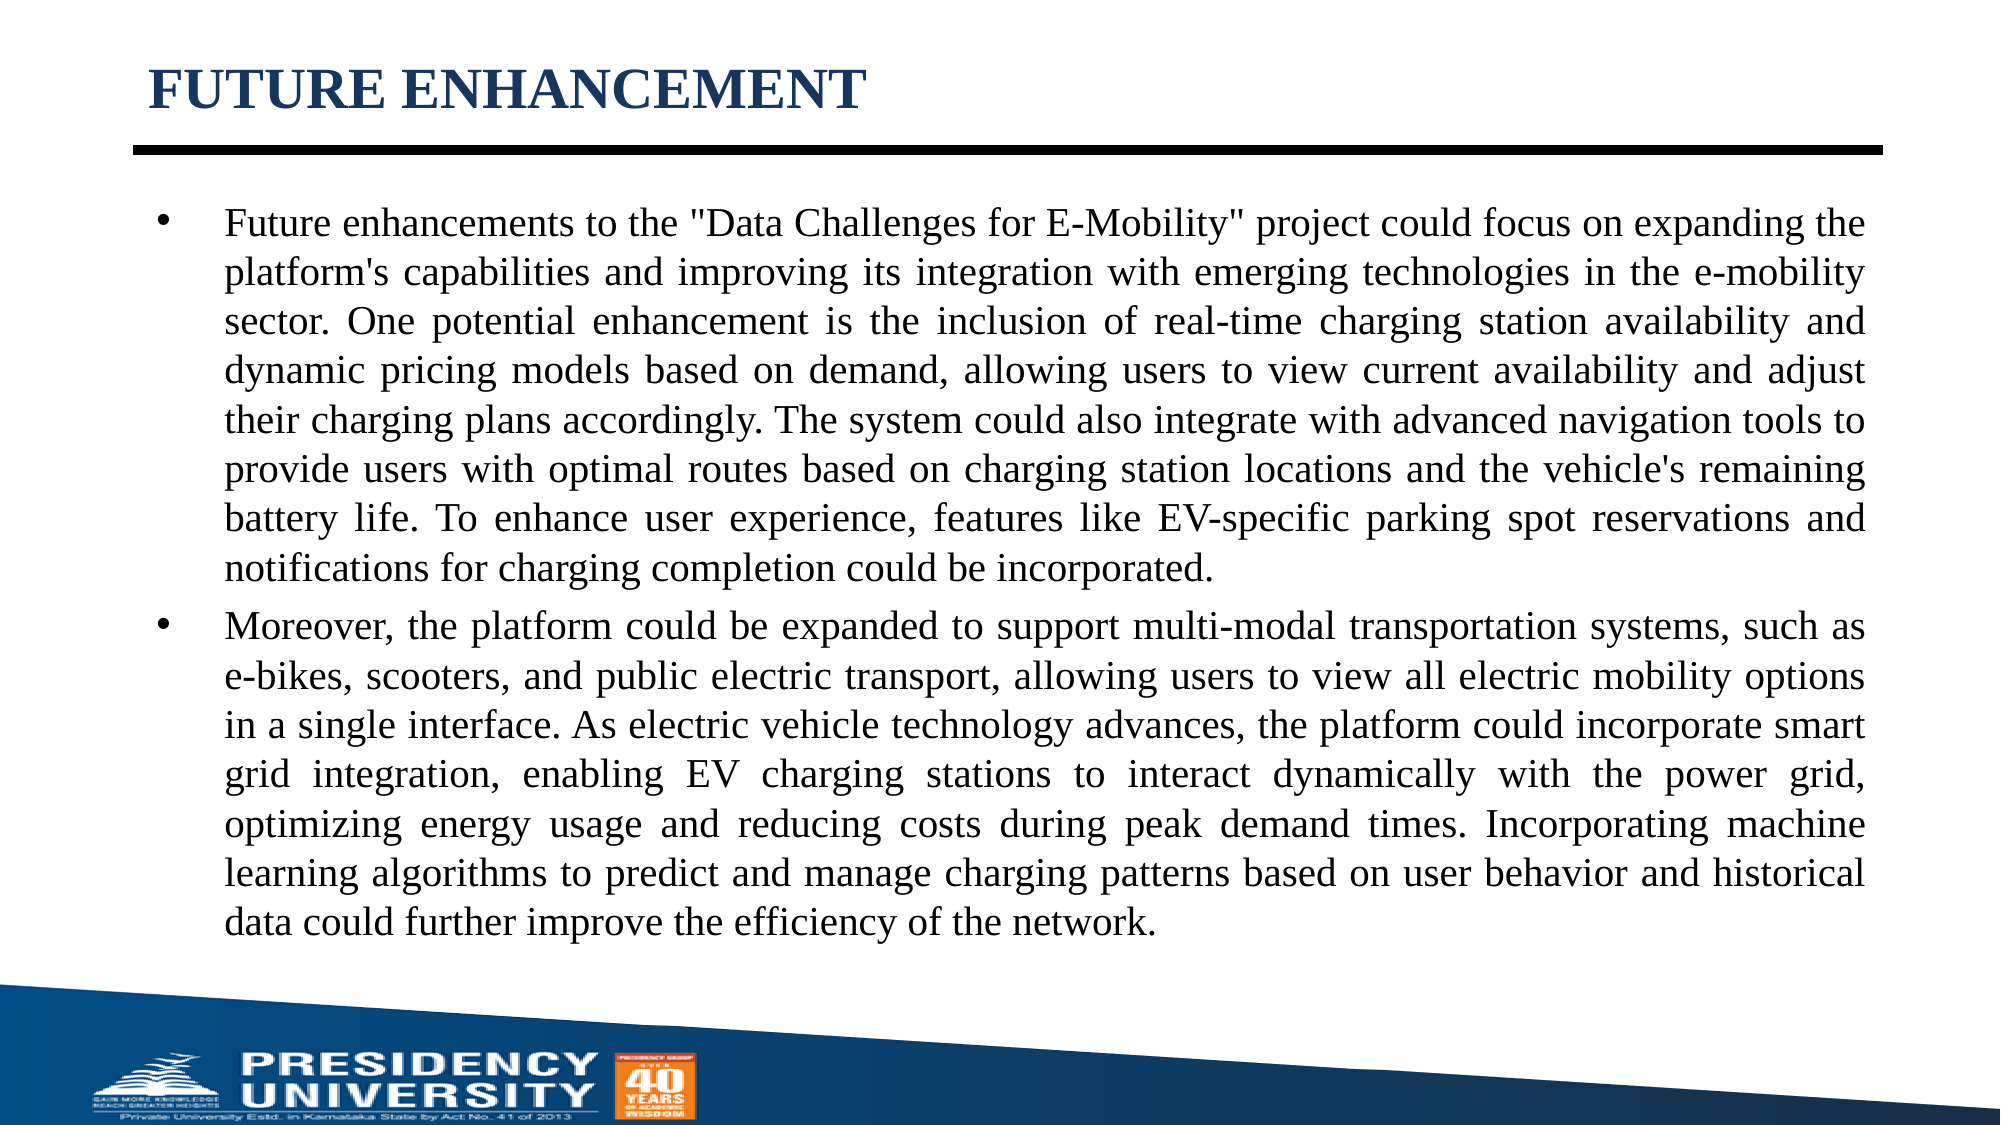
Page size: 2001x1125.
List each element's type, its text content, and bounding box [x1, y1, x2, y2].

title FUTURE ENHANCEMENT [133, 45, 1884, 125]
picture [0, 982, 2000, 1125]
list Future enhancements to the "Data Challenges for E-Mobility" project could focus on expanding the platform's capabilities and improving its integration with emerging technologies in the e-mobility sector. One potential enhancement is the inclusion of real-time charging station availability and dynamic pricing models based on demand, allowing users to view current availability and adjust their charging plans accordingly. The system could also integrate with advanced navigation tools to provide users with optimal routes based on charging station locations and the vehicle's remaining battery life. To enhance user experience, features like EV-specific parking spot reservations and notifications for charging completion could be incorporated. Moreover, the platform could be expanded to support multi-modal transportation systems, such as e-bikes, scooters, and public electric transport, allowing users to view all electric mobility options in a single interface. As electric vehicle technology advances, the platform could incorporate smart grid integration, enabling EV charging stations to interact dynamically with the power grid, optimizing energy usage and reducing costs during peak demand times. Incorporating machine learning algorithms to predict and manage charging patterns based on user behavior and historical data could further improve the efficiency of the network. [133, 187, 1884, 1000]
